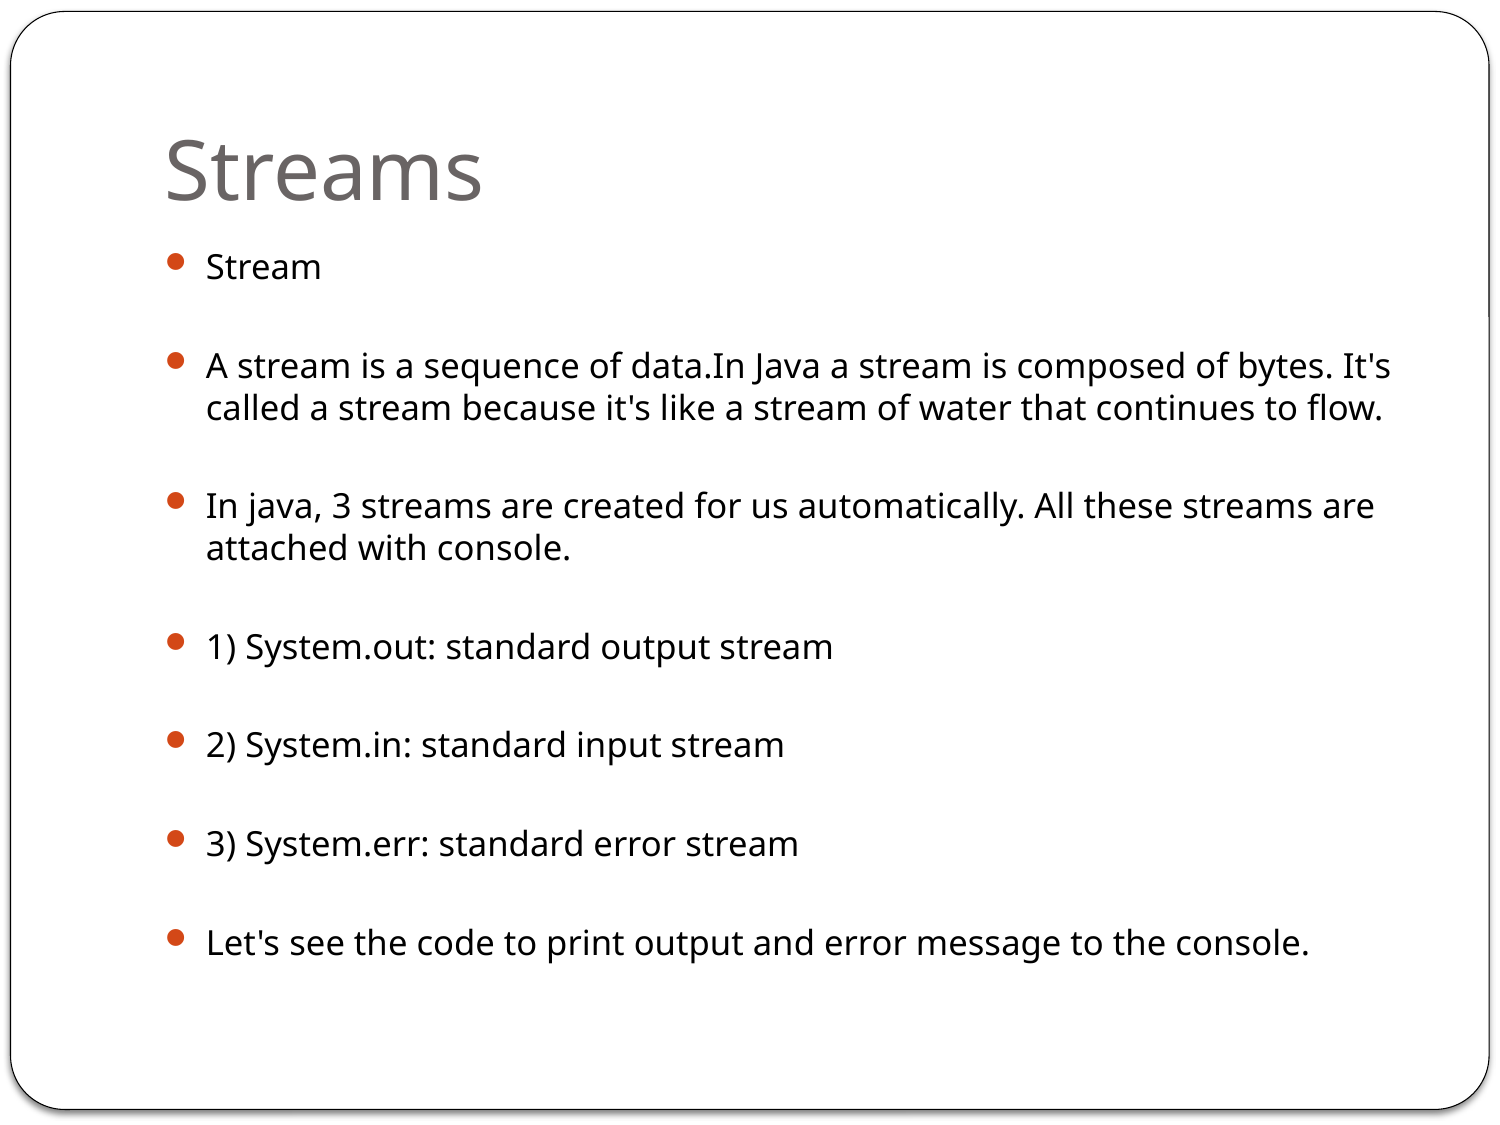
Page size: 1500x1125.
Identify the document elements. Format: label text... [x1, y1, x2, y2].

title Streams [150, 45, 1425, 233]
list Stream A stream is a sequence of data.In Java a stream is composed of bytes. It's called a stream because it's like a stream of water that continues to flow. In java, 3 streams are created for us automatically. All these streams are attached with console. 1) System.out: standard output stream 2) System.in: standard input stream 3) System.err: standard error stream Let's see the code to print output and error message to the console. [150, 237, 1425, 988]
